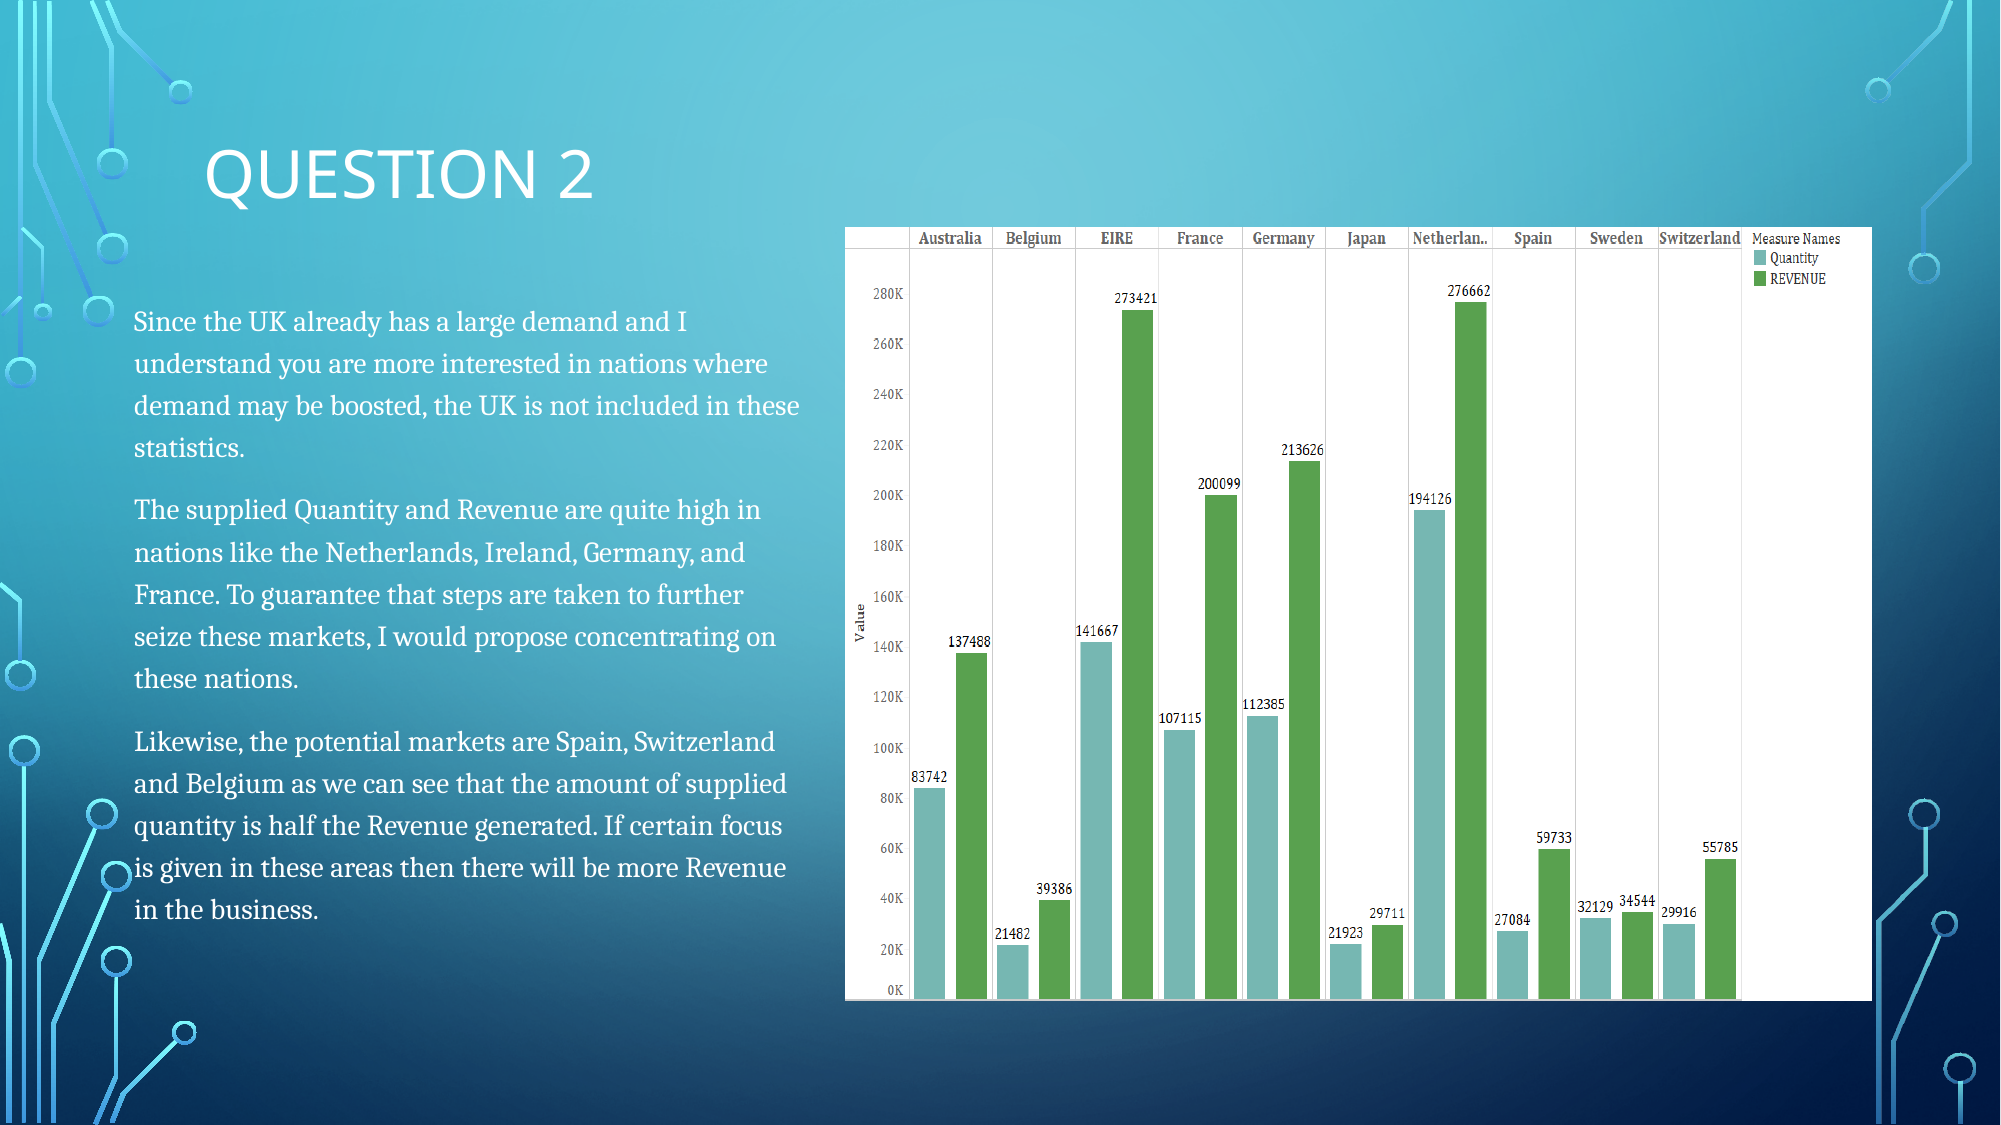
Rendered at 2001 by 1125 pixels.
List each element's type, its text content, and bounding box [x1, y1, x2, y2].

list Since the UK already has a large demand and I understand you are more interested in nations where demand may be boosted, the UK is not included in these statistics. The supplied Quantity and Revenue are quite high in nations like the Netherlands, Ireland, Germany, and France. To guarantee that steps are taken to further seize these markets, I would propose concentrating on these nations. Likewise, the potential markets are Spain, Switzerland and Belgium as we can see that the amount of supplied quantity is half the Revenue generated. If certain focus is given in these areas then there will be more Revenue in the business. [119, 287, 821, 950]
title Question 2 [188, 99, 821, 221]
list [845, 227, 1872, 1002]
